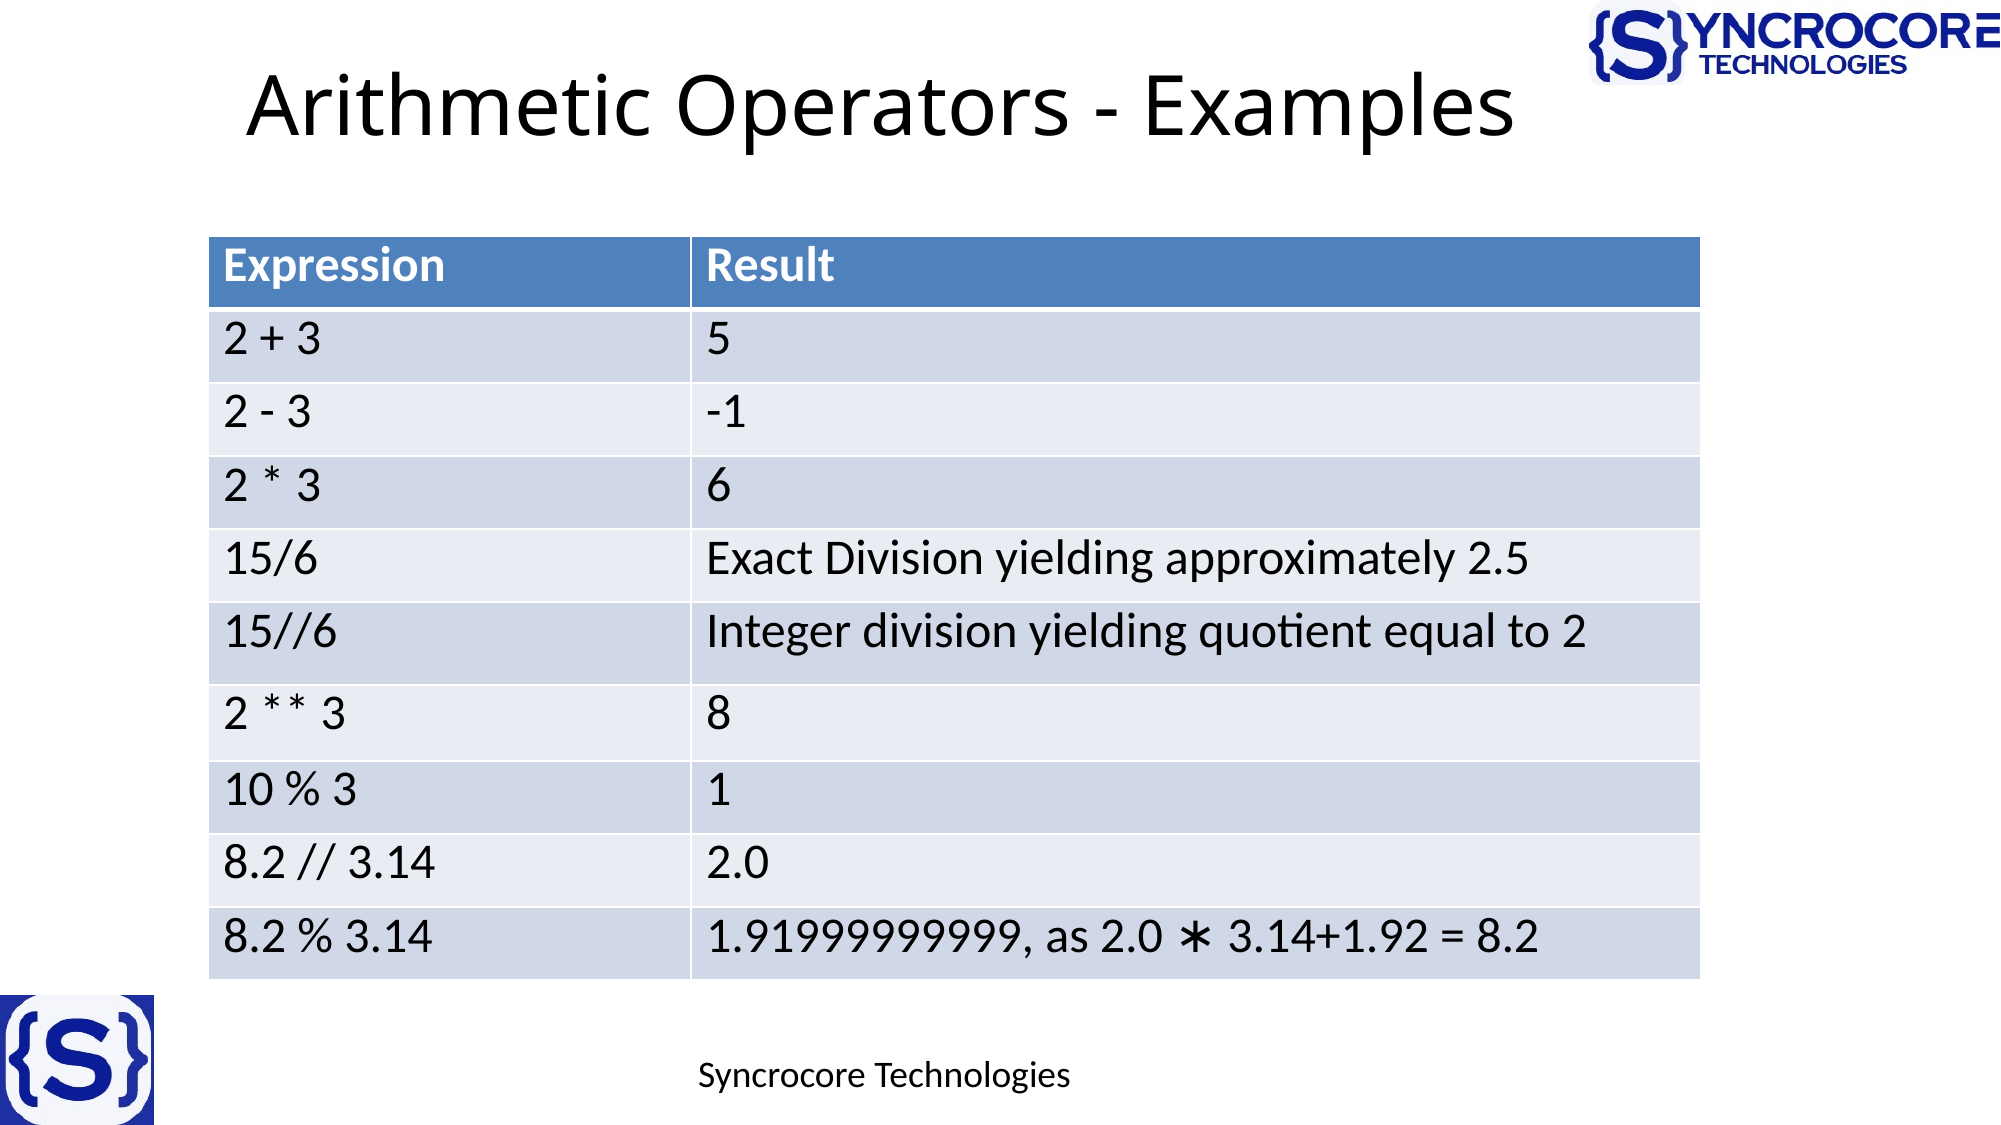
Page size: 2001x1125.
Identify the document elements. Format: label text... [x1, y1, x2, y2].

table_cell 2.0 [692, 835, 1700, 906]
table_header Result [692, 237, 1700, 307]
table_cell 6 [692, 457, 1700, 528]
table_cell 2 - 3 [209, 384, 690, 455]
table_cell 8.2 // 3.14 [209, 835, 690, 906]
table_cell 8.2 % 3.14 [209, 908, 690, 979]
table_cell 2 + 3 [209, 312, 690, 382]
table_cell 1 [692, 762, 1700, 833]
table_cell 10 % 3 [209, 762, 690, 833]
table_cell Exact Division yielding approximately 2.5 [692, 530, 1700, 601]
table_cell 5 [692, 312, 1700, 382]
title Arithmetic Operators - Examples [99, 45, 1664, 207]
picture [0, 995, 154, 1125]
table_cell 15/6 [209, 530, 690, 601]
table_cell 1.91999999999, as 2.0 ∗ 3.14+1.92 = 8.2 [692, 908, 1700, 979]
table_cell 2 * 3 [209, 457, 690, 528]
table_cell 8 [692, 686, 1700, 760]
table_cell 2 ** 3 [209, 686, 690, 760]
table_cell Integer division yielding quotient equal to 2 [692, 603, 1700, 684]
table_cell 15//6 [209, 603, 690, 684]
picture [1580, 0, 2000, 85]
footer Syncrocore Technologies [683, 1042, 1317, 1103]
list [117, 232, 1900, 1005]
table_header Expression [209, 237, 690, 307]
table_cell -1 [692, 384, 1700, 455]
